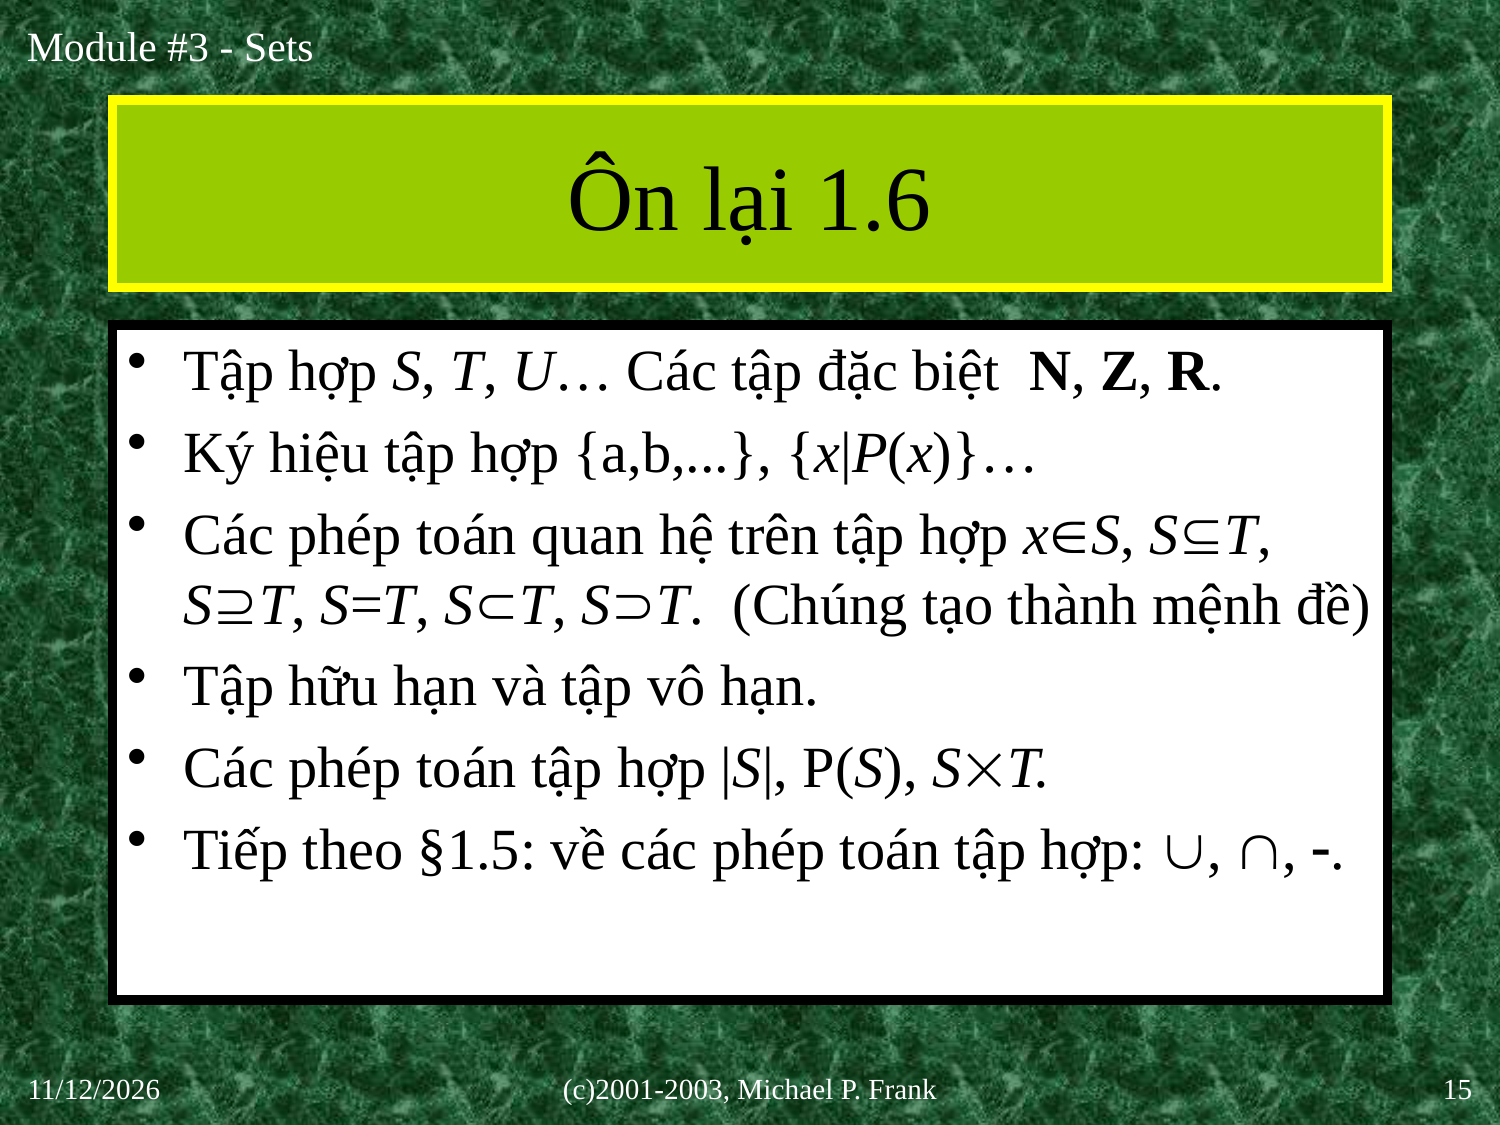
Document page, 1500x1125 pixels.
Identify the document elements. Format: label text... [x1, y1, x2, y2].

slide_number 15 [1175, 1062, 1488, 1113]
footer (c)2001-2003, Michael P. Frank [512, 1062, 988, 1113]
list Tập hợp S, T, U… Các tập đặc biệt N, Z, R. Ký hiệu tập hợp {a,b,...}, {x|P(x)}… Các phép toán quan hệ trên tập hợp xS, ST, ST, S=T, ST, ST. (Chúng tạo thành mệnh đề) Tập hữu hạn và tập vô hạn. Các phép toán tập hợp |S|, P(S), ST. Tiếp theo §1.5: về các phép toán tập hợp: , , . [108, 320, 1392, 1005]
title Ôn lại 1.6 [108, 95, 1392, 292]
slide_number 30-Sep-20 [12, 1062, 325, 1113]
picture [0, 0, 1500, 1125]
